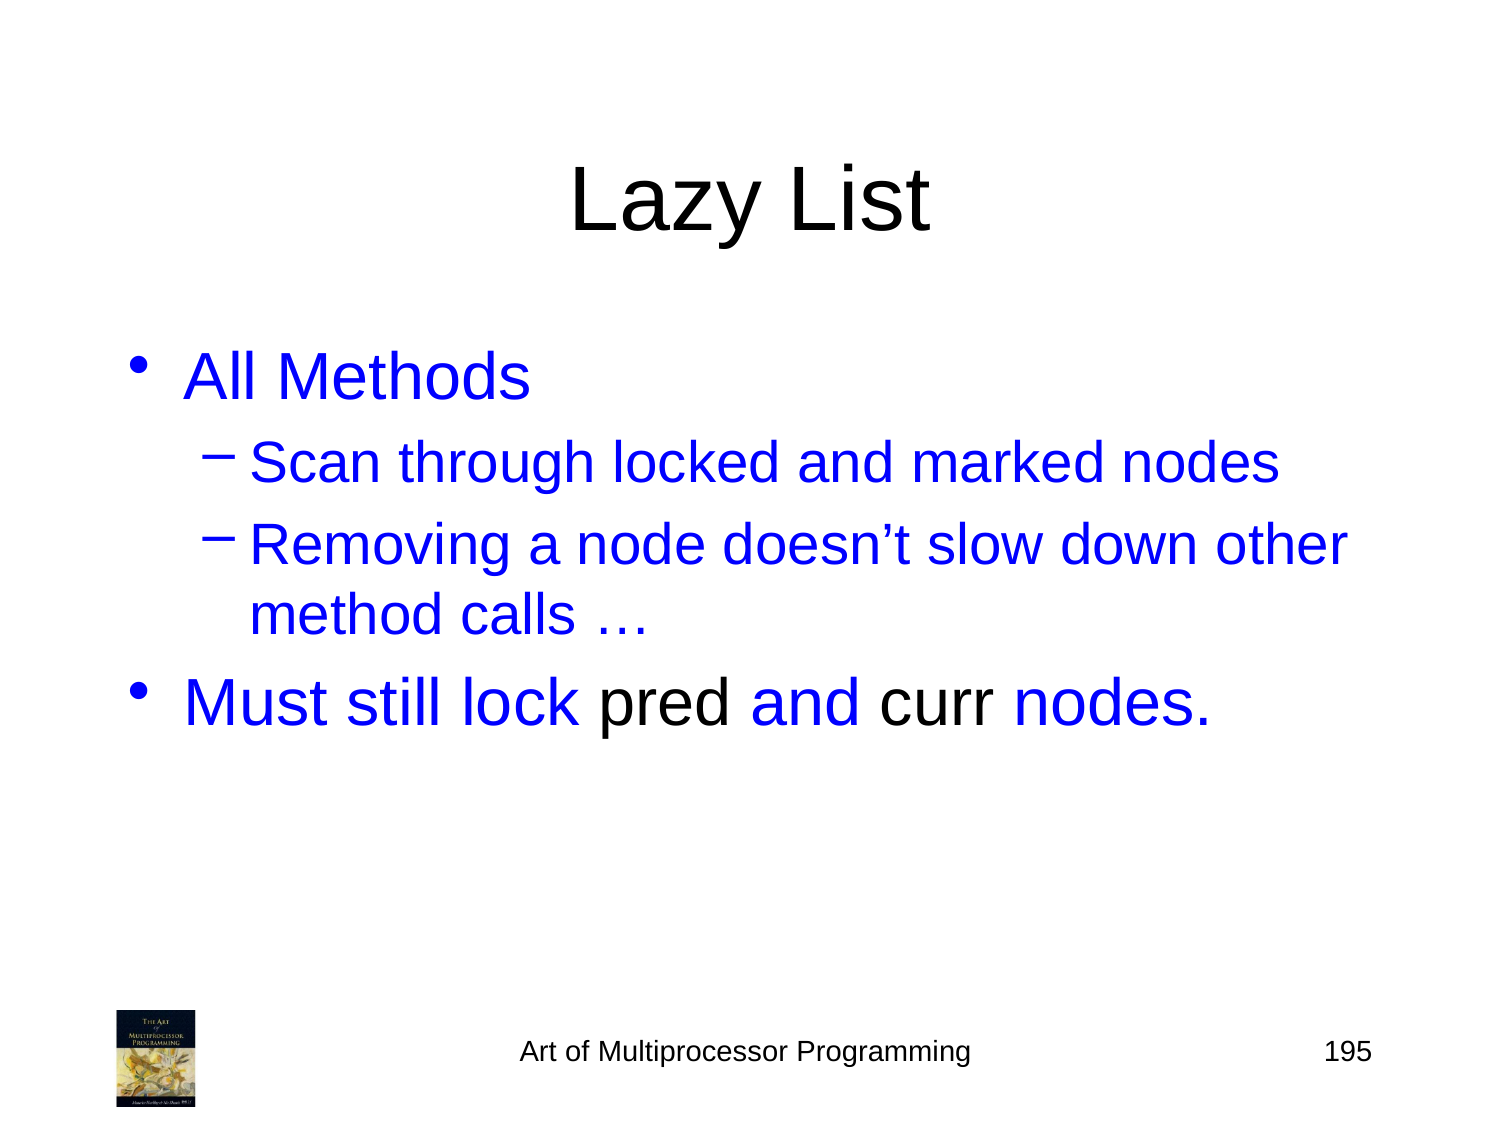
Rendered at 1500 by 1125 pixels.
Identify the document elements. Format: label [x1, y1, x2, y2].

picture [107, 1010, 204, 1107]
slide_number [1074, 1024, 1388, 1101]
footer [464, 1024, 1028, 1101]
list [112, 324, 1388, 1001]
title [112, 99, 1388, 288]
